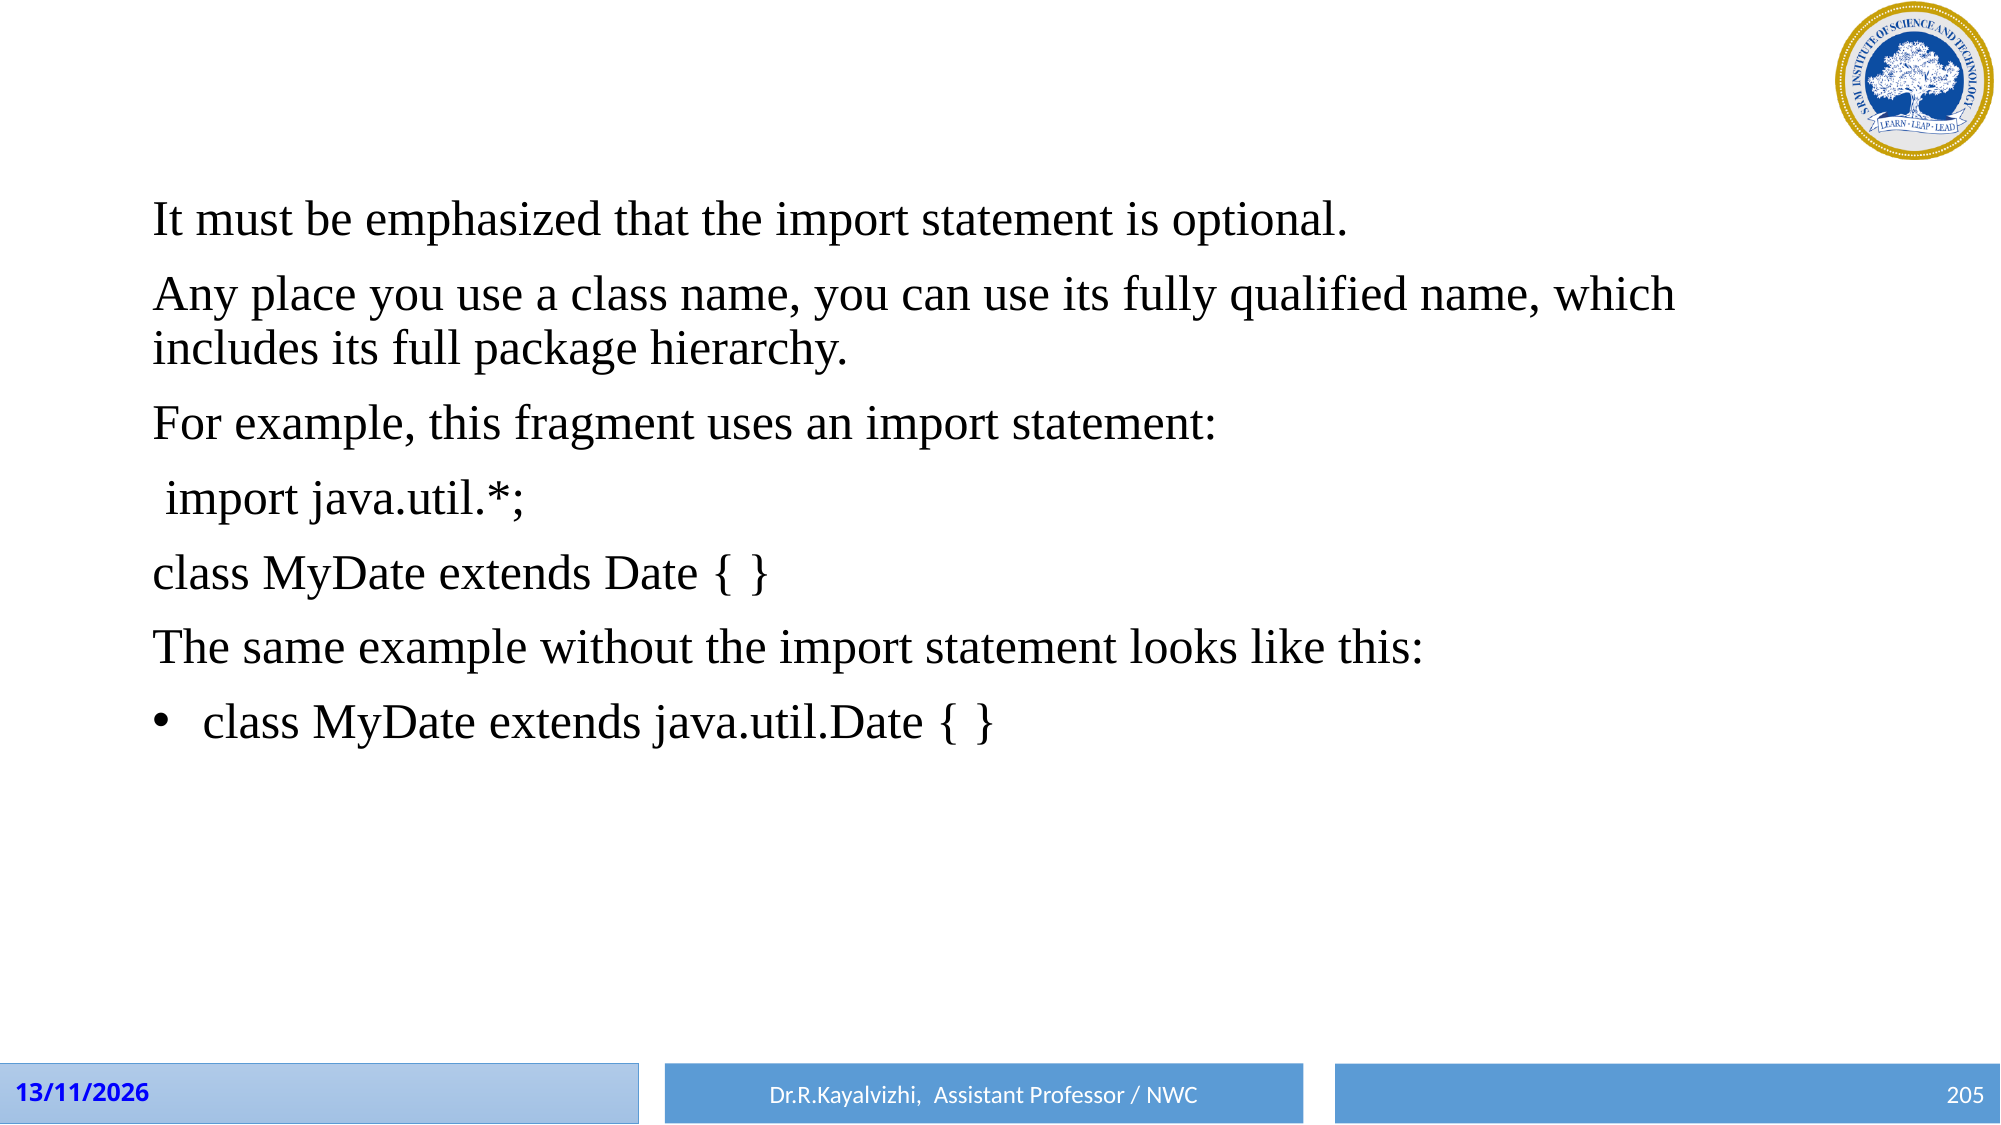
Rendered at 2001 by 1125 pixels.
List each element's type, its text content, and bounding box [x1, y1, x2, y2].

list It must be emphasized that the import statement is optional. Any place you use a class name, you can use its fully qualified name, which includes its full package hierarchy. For example, this fragment uses an import statement: import java.util.*; class MyDate extends Date { } The same example without the import statement looks like this: class MyDate extends java.util.Date { } [137, 185, 1863, 899]
text_box Dr.R.Kayalvizhi, Assistant Professor / NWC [664, 1063, 1304, 1124]
picture [1835, 1, 1994, 160]
slide_number 205 [1335, 1063, 2000, 1124]
text_box 10-08-2023 [0, 1063, 639, 1124]
